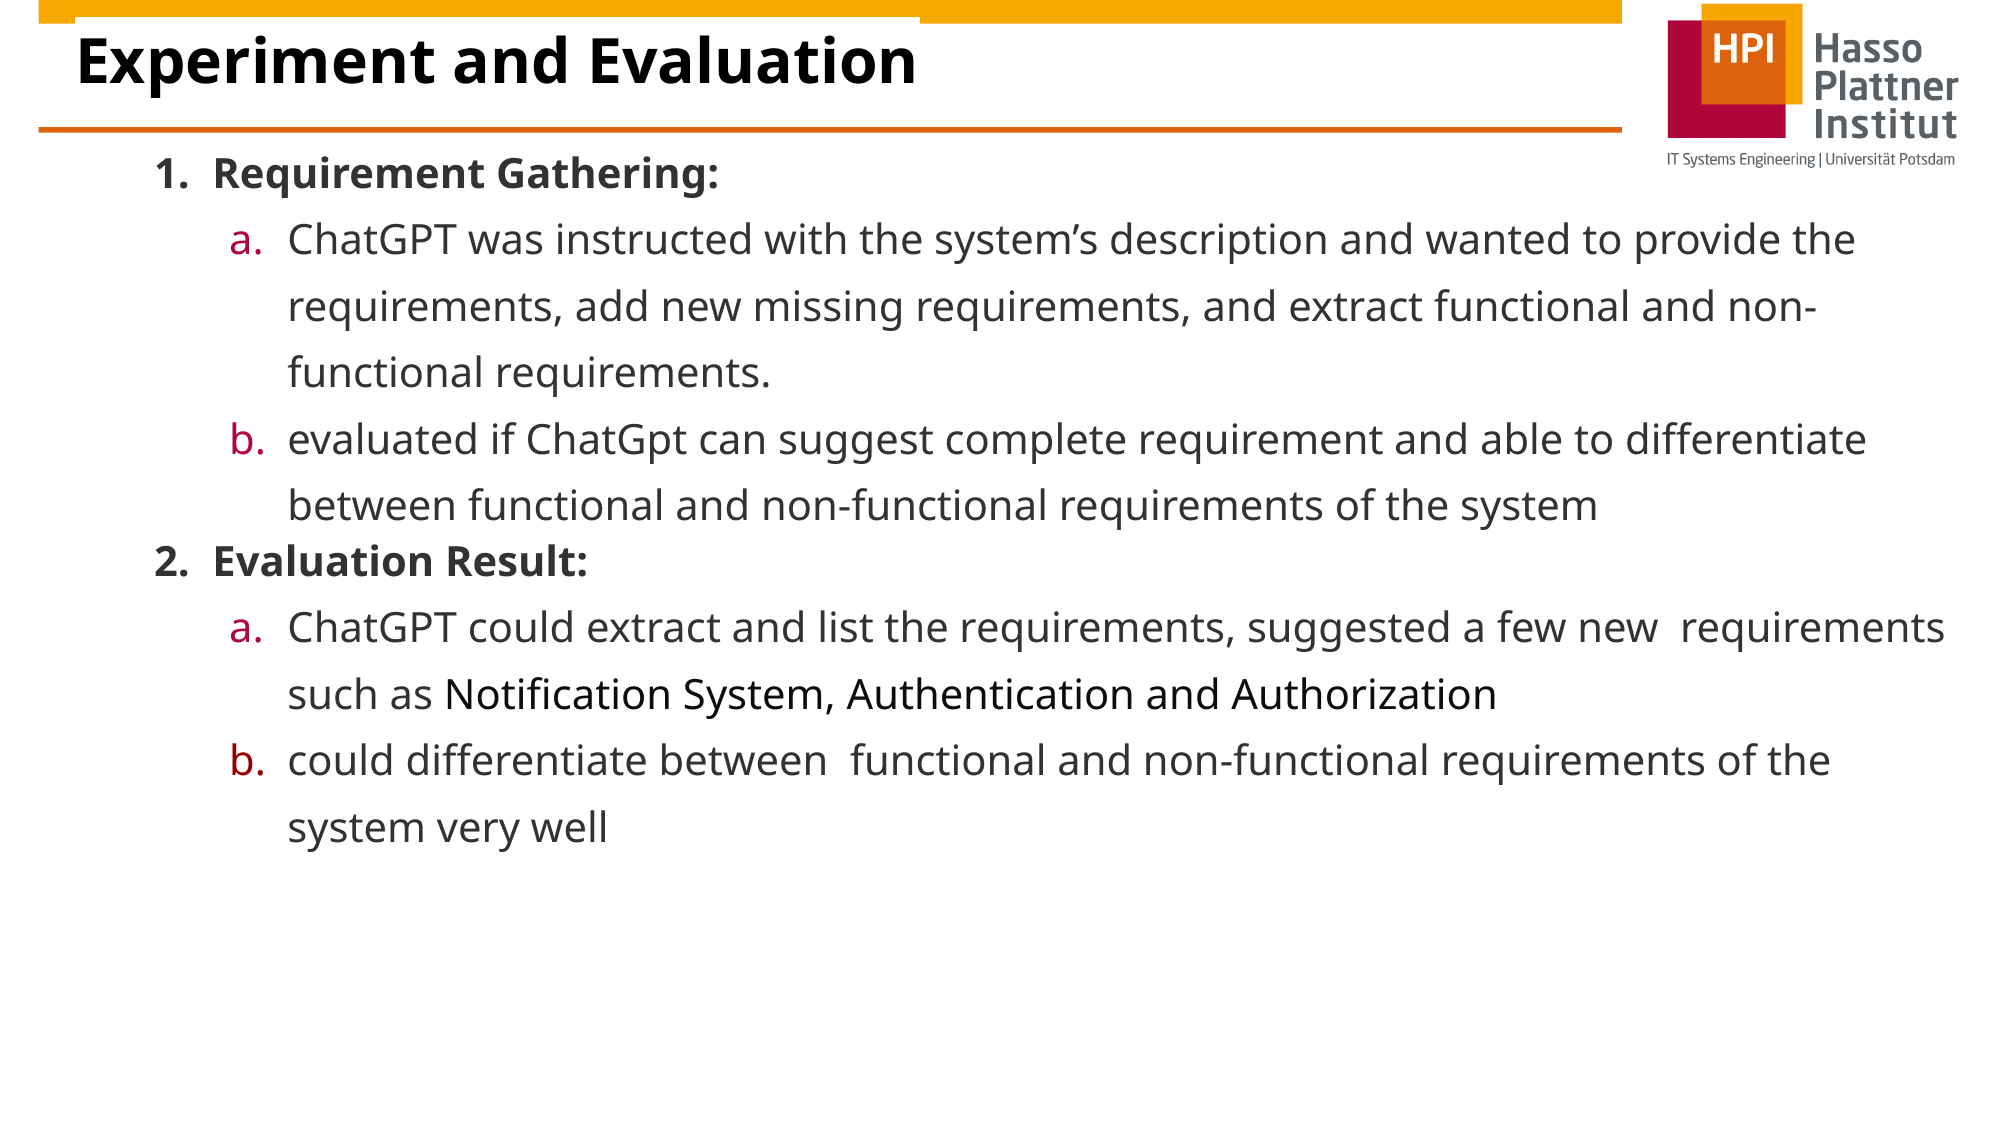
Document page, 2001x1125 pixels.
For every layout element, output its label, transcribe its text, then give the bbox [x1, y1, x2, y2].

subtitle Requirement Gathering: ChatGPT was instructed with the system’s description and wanted to provide the requirements, add new missing requirements, and extract functional and non-functional requirements. evaluated if ChatGpt can suggest complete requirement and able to differentiate between functional and non-functional requirements of the system Evaluation Result: ChatGPT could extract and list the requirements, suggested a few new requirements such as Notification System, Authentication and Authorization could differentiate between functional and non-functional requirements of the system very well [137, 140, 1971, 920]
title Experiment and Evaluation [75, 0, 1575, 97]
picture [1664, 0, 1965, 140]
